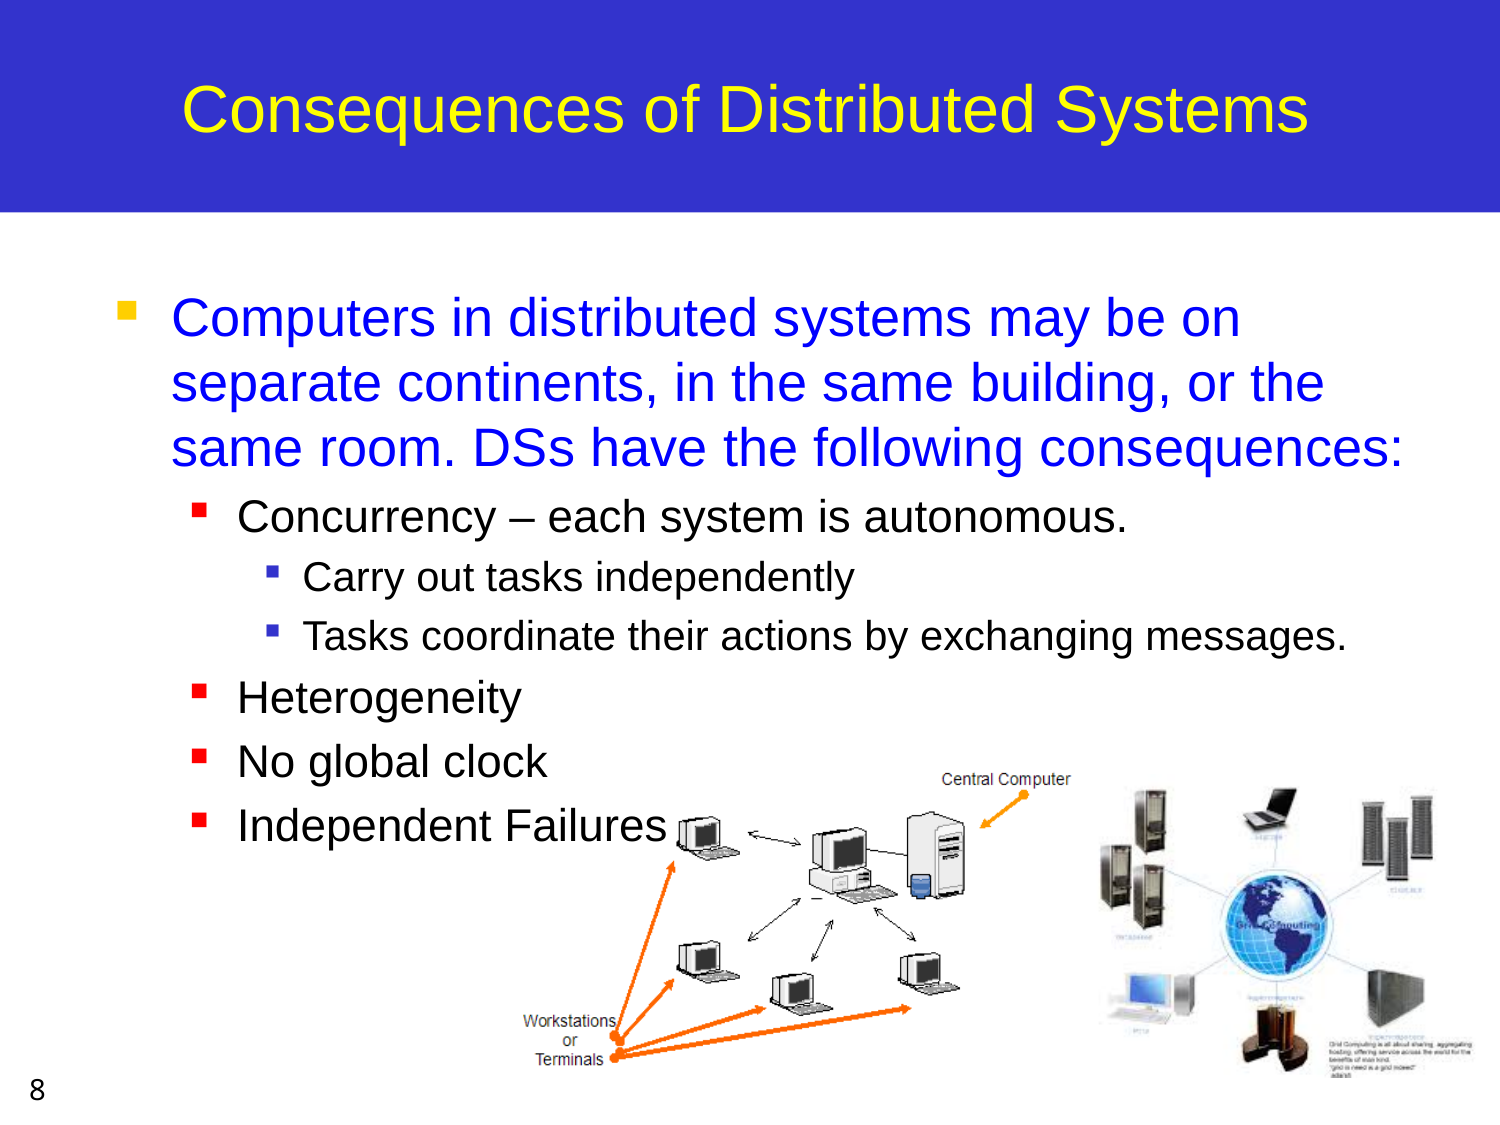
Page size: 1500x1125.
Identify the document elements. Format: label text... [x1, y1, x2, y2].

picture [514, 749, 1480, 1079]
list Computers in distributed systems may be on separate continents, in the same building, or the same room. DSs have the following consequences: Concurrency – each system is autonomous. Carry out tasks independently Tasks coordinate their actions by exchanging messages. Heterogeneity No global clock Independent Failures [99, 275, 1463, 1006]
title Consequences of Distributed Systems [24, 24, 1468, 188]
